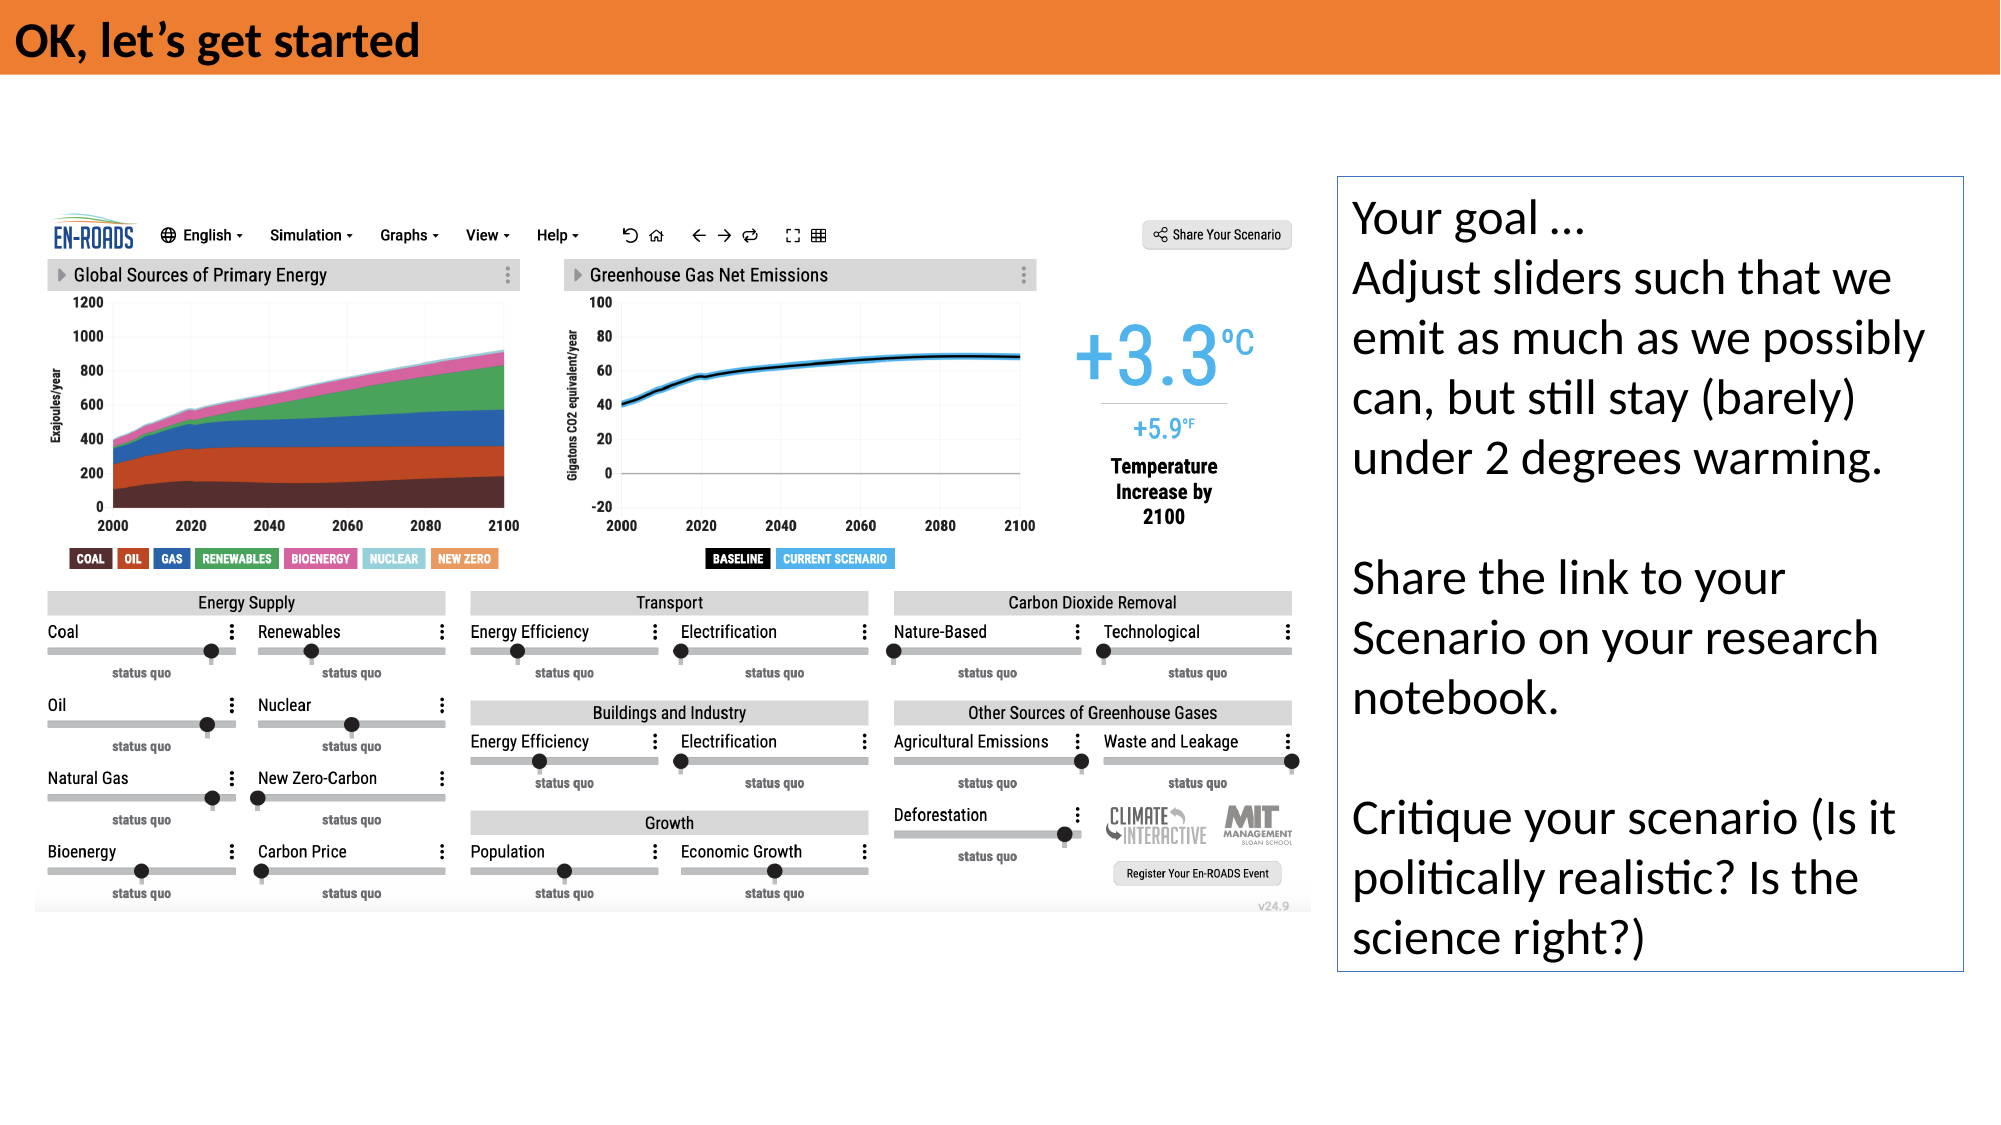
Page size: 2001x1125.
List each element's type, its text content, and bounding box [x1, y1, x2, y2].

text_box Your goal … Adjust sliders such that we emit as much as we possibly can, but still stay (barely) under 2 degrees warming. Share the link to your Scenario on your research notebook. Critique your scenario (Is it politically realistic? Is the science right?) [1337, 176, 1964, 972]
text_box OK, let’s get started [0, 0, 2000, 75]
picture [35, 213, 1311, 912]
